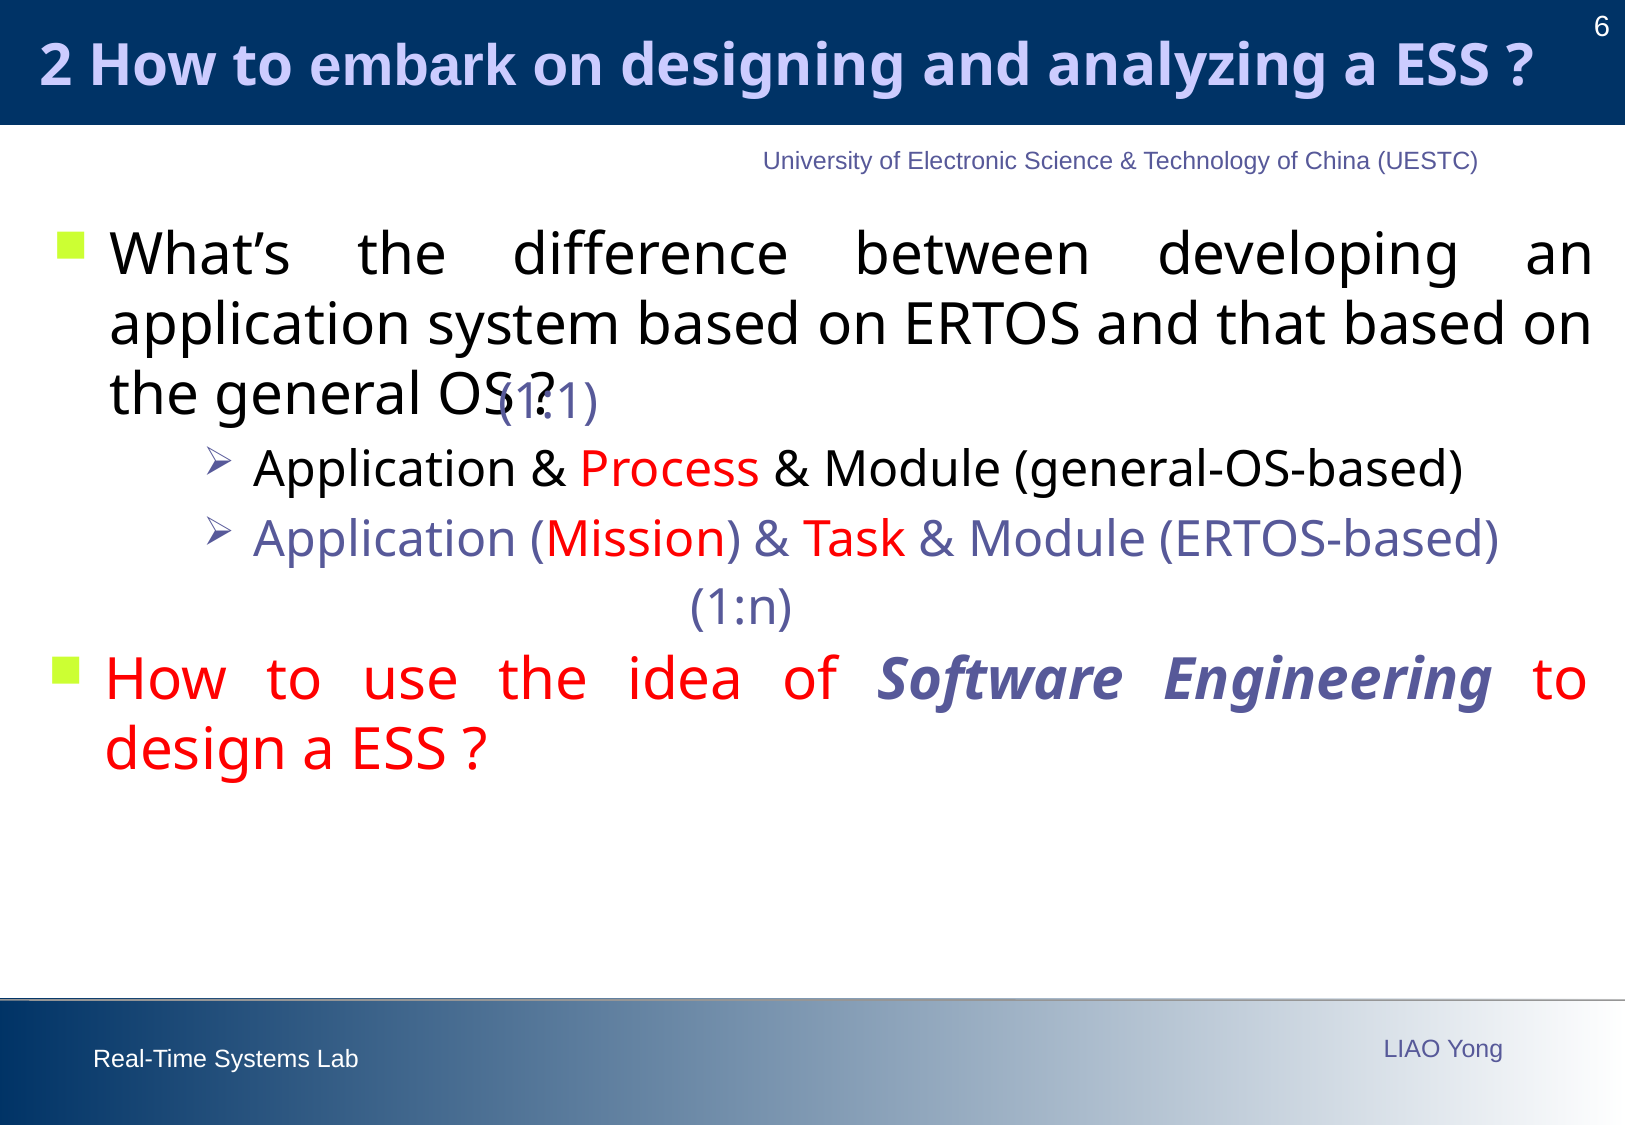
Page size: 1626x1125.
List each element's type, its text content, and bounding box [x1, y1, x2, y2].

text_box 2 How to embark on designing and analyzing a ESS ? [24, 0, 1613, 125]
text_box What’s the difference between developing an application system based on ERTOS and that based on the general OS ? Application & Process & Module (general-OS-based) Application (Mission) & Task & Module (ERTOS-based) [38, 137, 1609, 634]
text_box How to use the idea of Software Engineering to design a ESS ? [33, 574, 1604, 811]
text_box (1:1) [333, 361, 614, 437]
